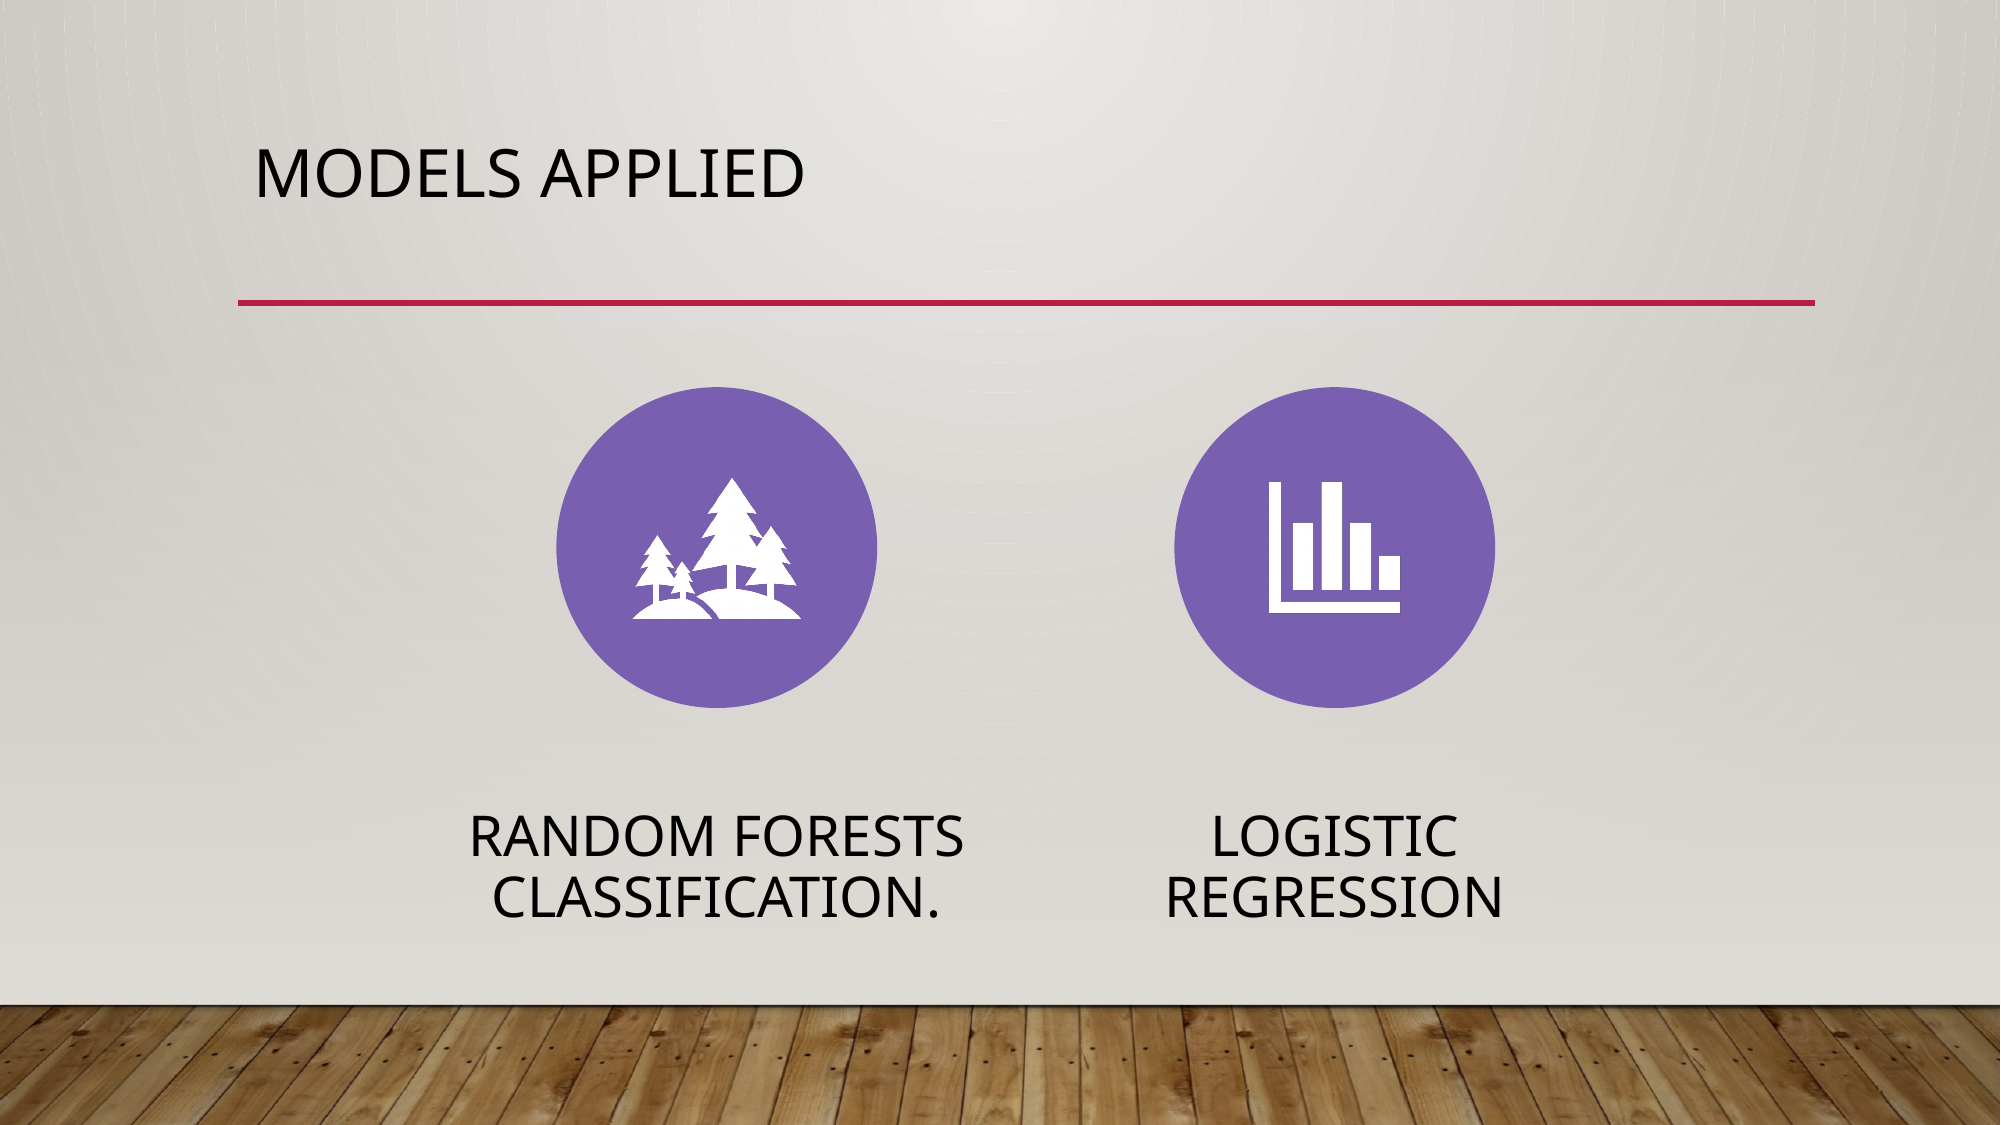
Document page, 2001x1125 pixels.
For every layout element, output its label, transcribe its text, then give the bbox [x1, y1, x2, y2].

title Models Applied [238, 131, 1814, 305]
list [237, 383, 1814, 930]
picture [0, 1005, 2000, 1125]
